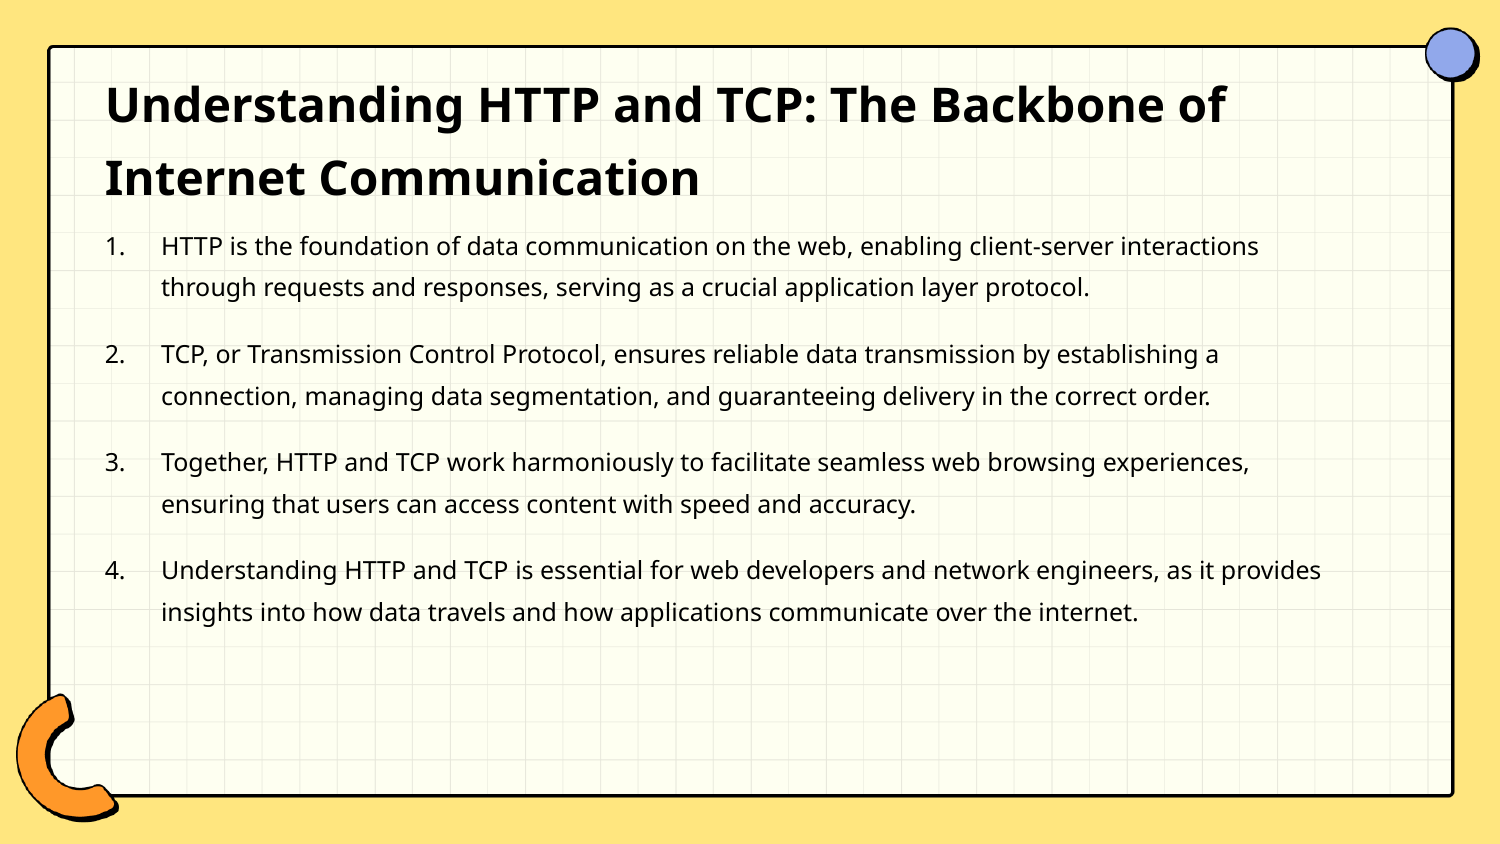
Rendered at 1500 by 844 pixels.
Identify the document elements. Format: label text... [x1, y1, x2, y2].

text_box HTTP is the foundation of data communication on the web, enabling client-server interactions through requests and responses, serving as a crucial application layer protocol. TCP, or Transmission Control Protocol, ensures reliable data transmission by establishing a connection, managing data segmentation, and guaranteeing delivery in the correct order. Together, HTTP and TCP work harmoniously to facilitate seamless web browsing experiences, ensuring that users can access content with speed and accuracy. Understanding HTTP and TCP is essential for web developers and network engineers, as it provides insights into how data travels and how applications communicate over the internet. [89, 210, 1365, 661]
text_box Understanding HTTP and TCP: The Backbone of Internet Communication [89, 109, 1440, 155]
picture [0, 0, 1500, 844]
